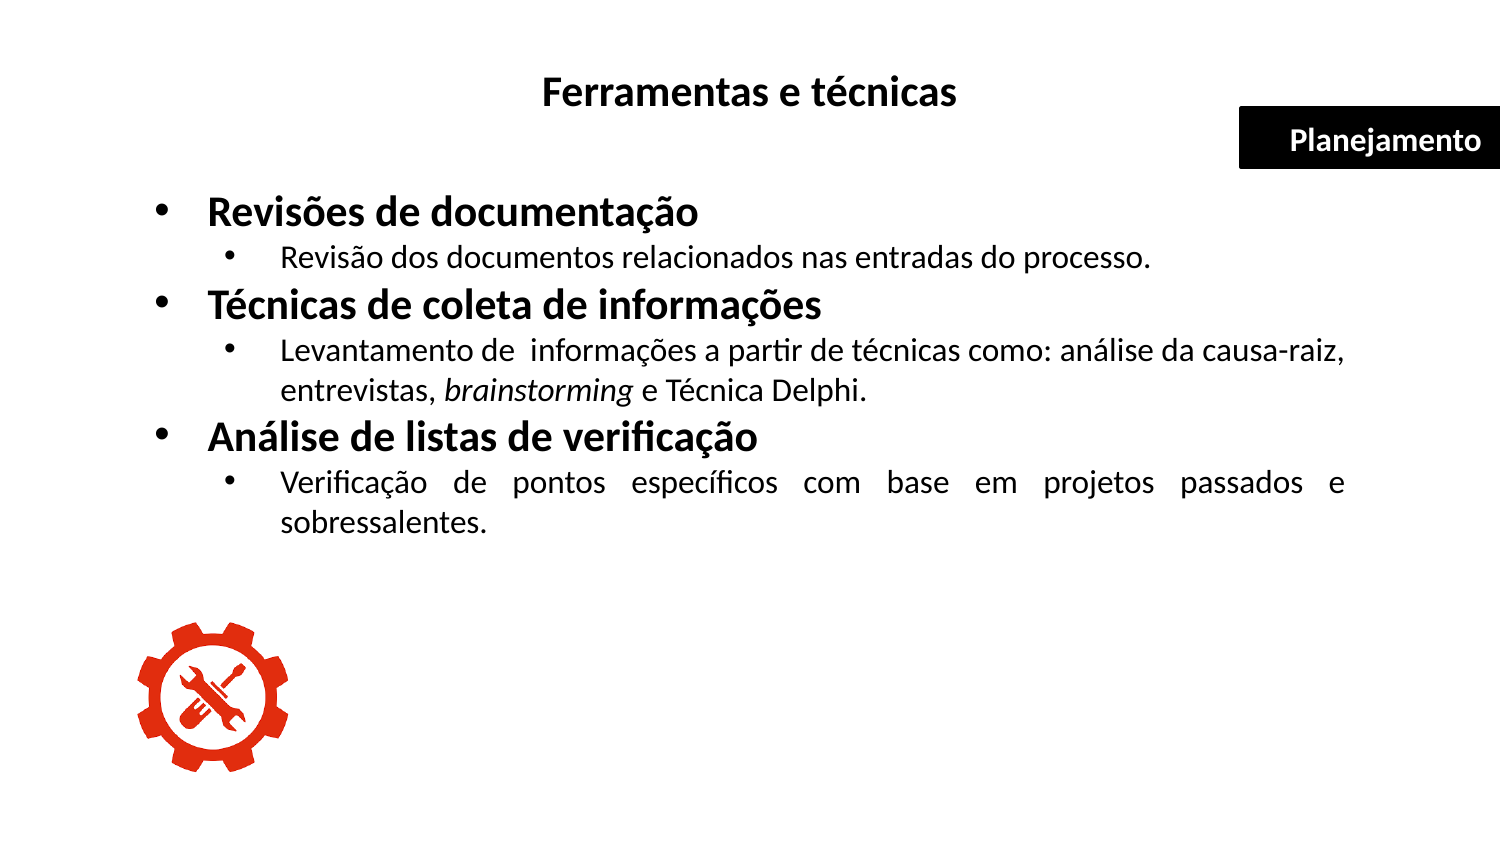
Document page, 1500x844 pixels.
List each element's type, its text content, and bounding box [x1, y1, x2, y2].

picture [135, 619, 290, 774]
text_box Planejamento [1241, 108, 1500, 167]
text_box Revisões de documentação Revisão dos documentos relacionados nas entradas do processo. Técnicas de coleta de informações Levantamento de informações a partir de técnicas como: análise da causa-raiz, entrevistas, brainstorming e Técnica Delphi. Análise de listas de verificação Verificação de pontos específicos com base em projetos passados e sobressalentes. [135, 174, 1364, 568]
text_box Ferramentas e técnicas [0, 53, 1500, 127]
